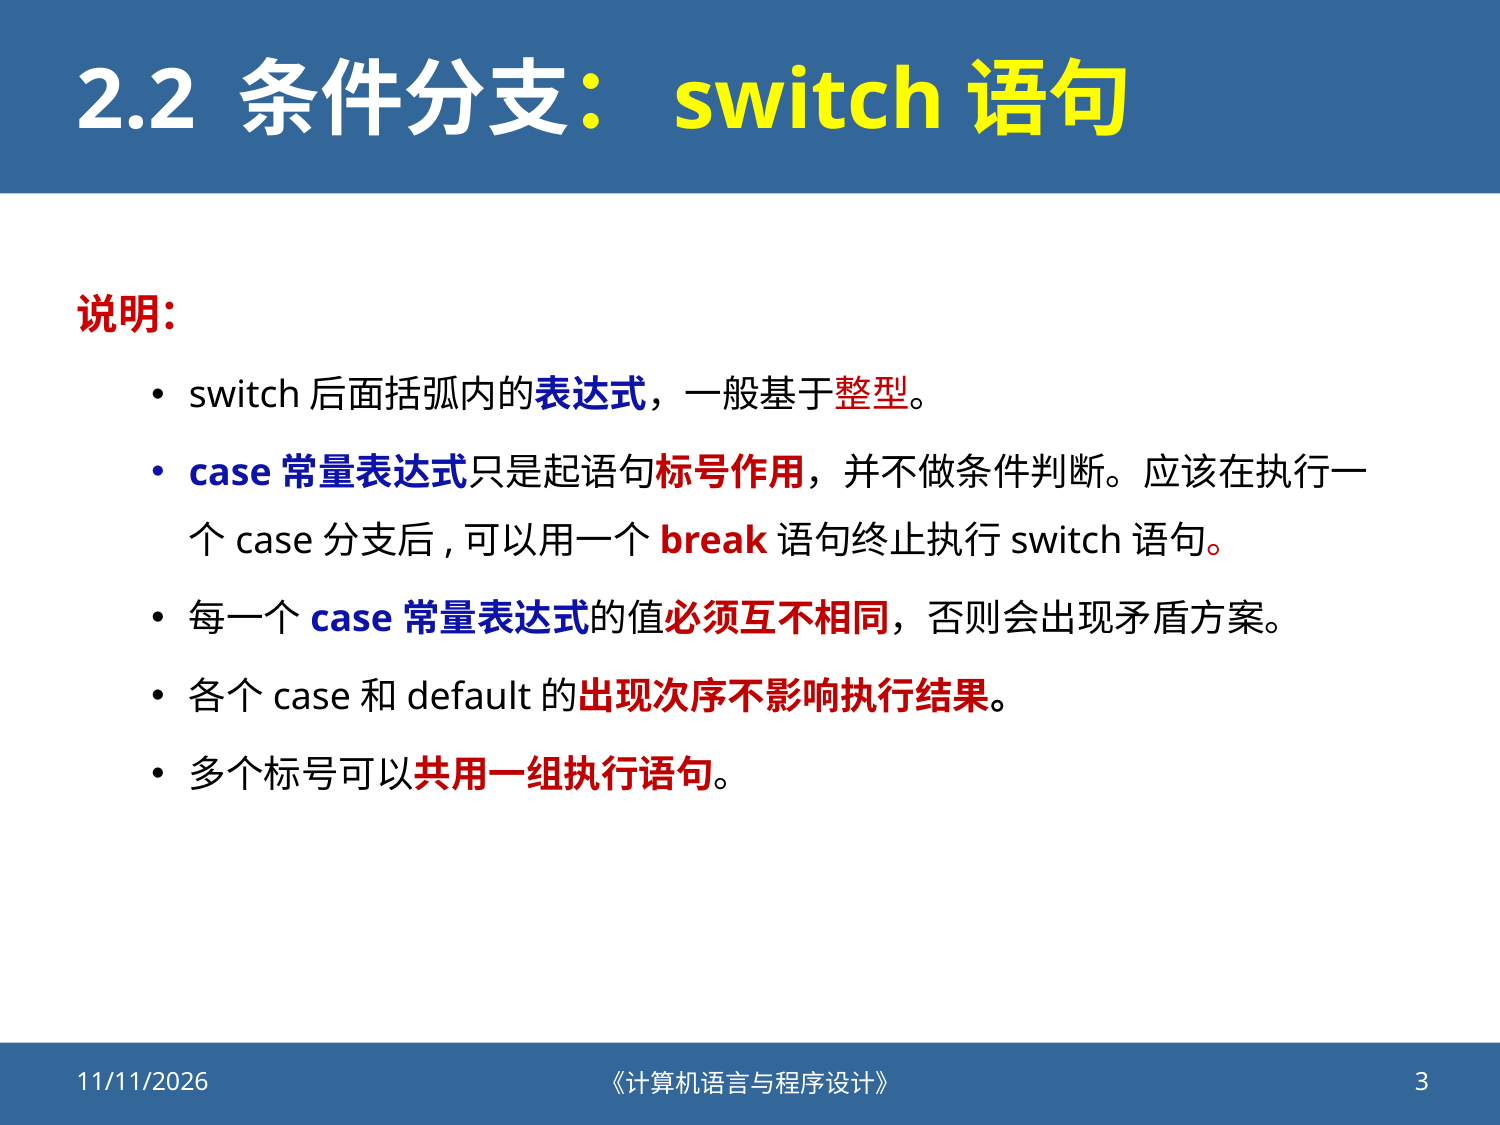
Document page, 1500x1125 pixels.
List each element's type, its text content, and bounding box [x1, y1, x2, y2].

slide_number 3 [1084, 1052, 1444, 1113]
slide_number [61, 1052, 422, 1113]
list 说明： switch后面括弧内的表达式，一般基于整型。 case常量表达式只是起语句标号作用，并不做条件判断。应该在执行一个case分支后,可以用一个break语句终止执行switch语句。 每一个case常量表达式的值必须互不相同，否则会出现矛盾方案。 各个case和default的出现次序不影响执行结果。 多个标号可以共用一组执行语句。 [61, 254, 1421, 1019]
footer 《计算机语言与程序设计》 [480, 1052, 1021, 1113]
title 2.2 条件分支：switch语句 [61, 27, 1441, 177]
